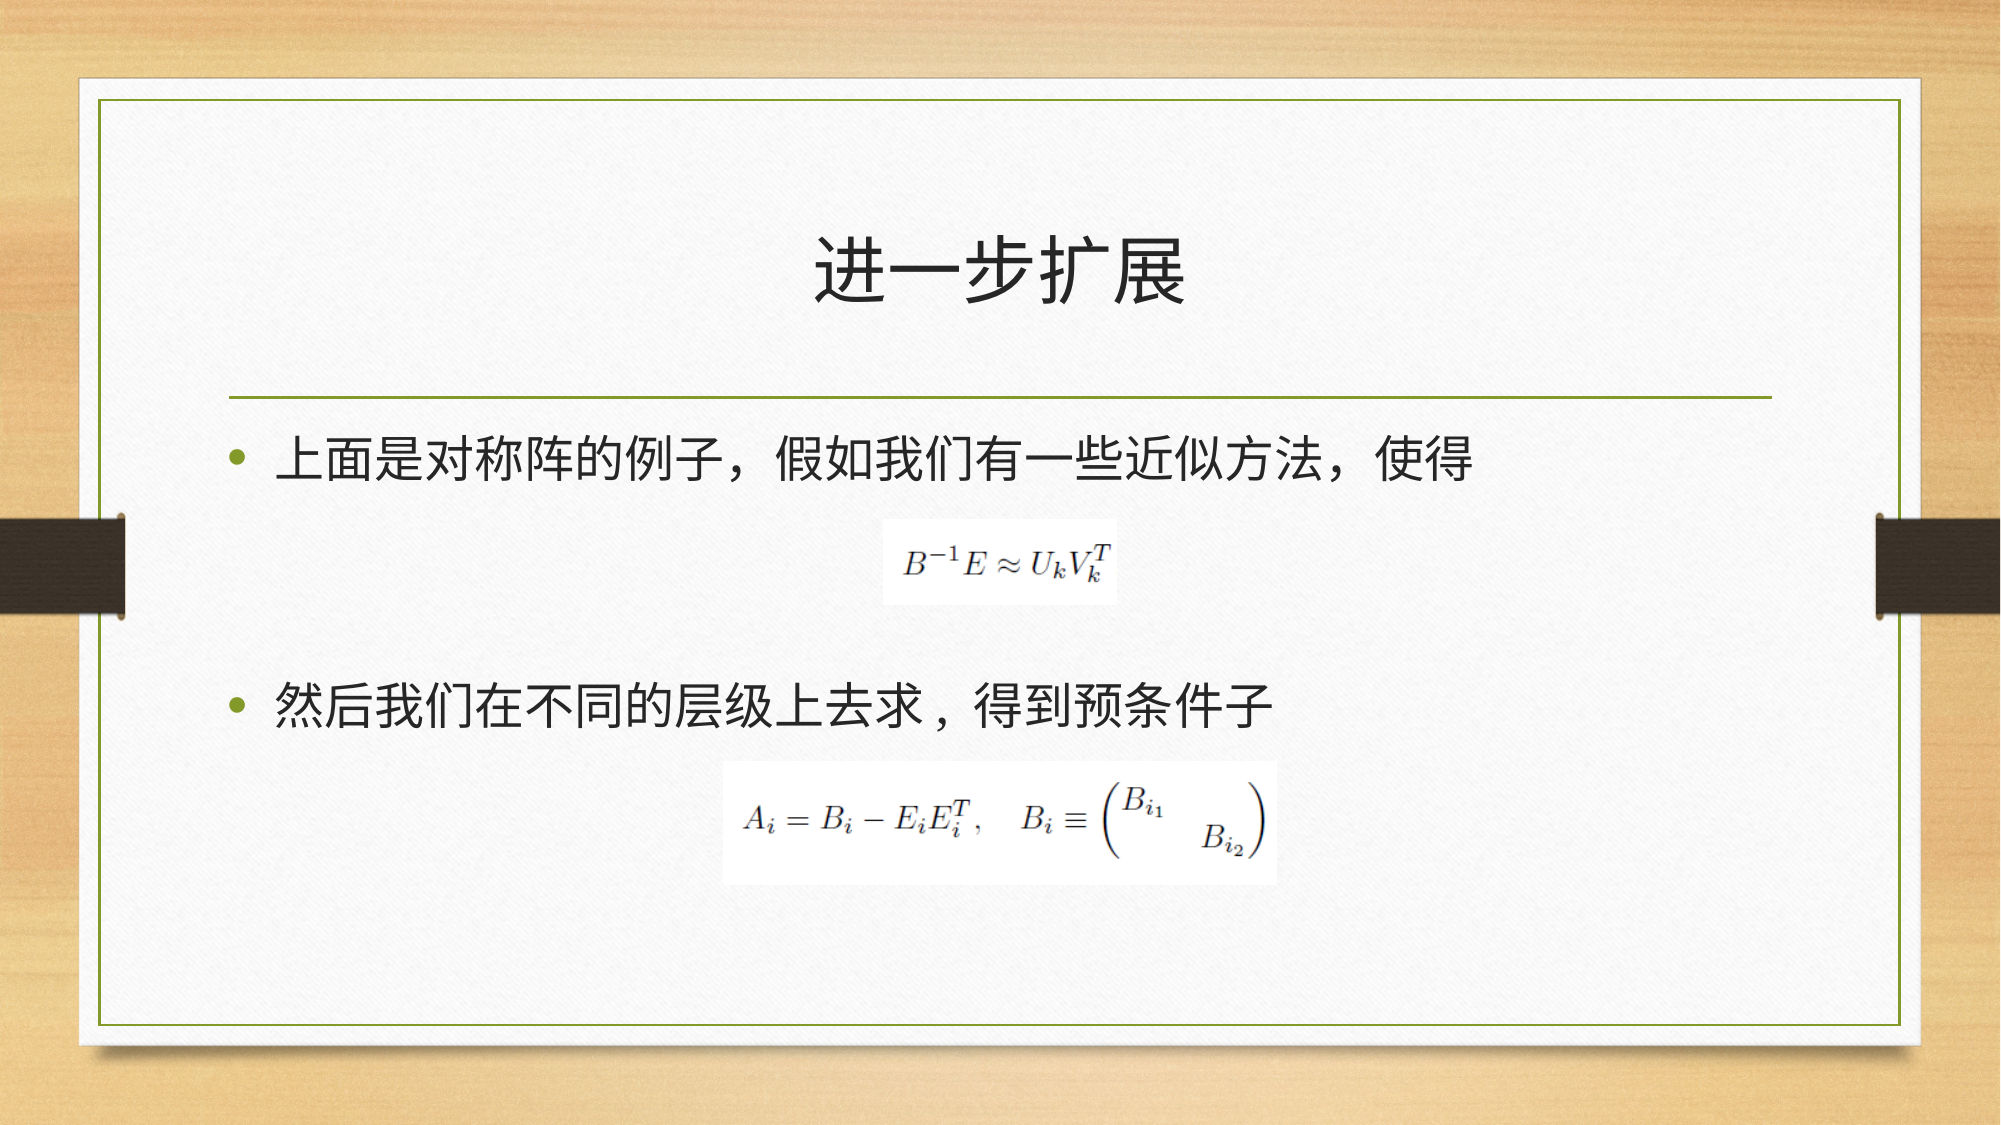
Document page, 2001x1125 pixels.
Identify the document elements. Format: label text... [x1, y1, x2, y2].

title 进一步扩展 [212, 161, 1788, 375]
picture [0, 0, 2001, 1125]
list 上面是对称阵的例子，假如我们有一些近似方法，使得 然后我们在不同的层级上去求, 得到预条件子 [212, 419, 1788, 964]
